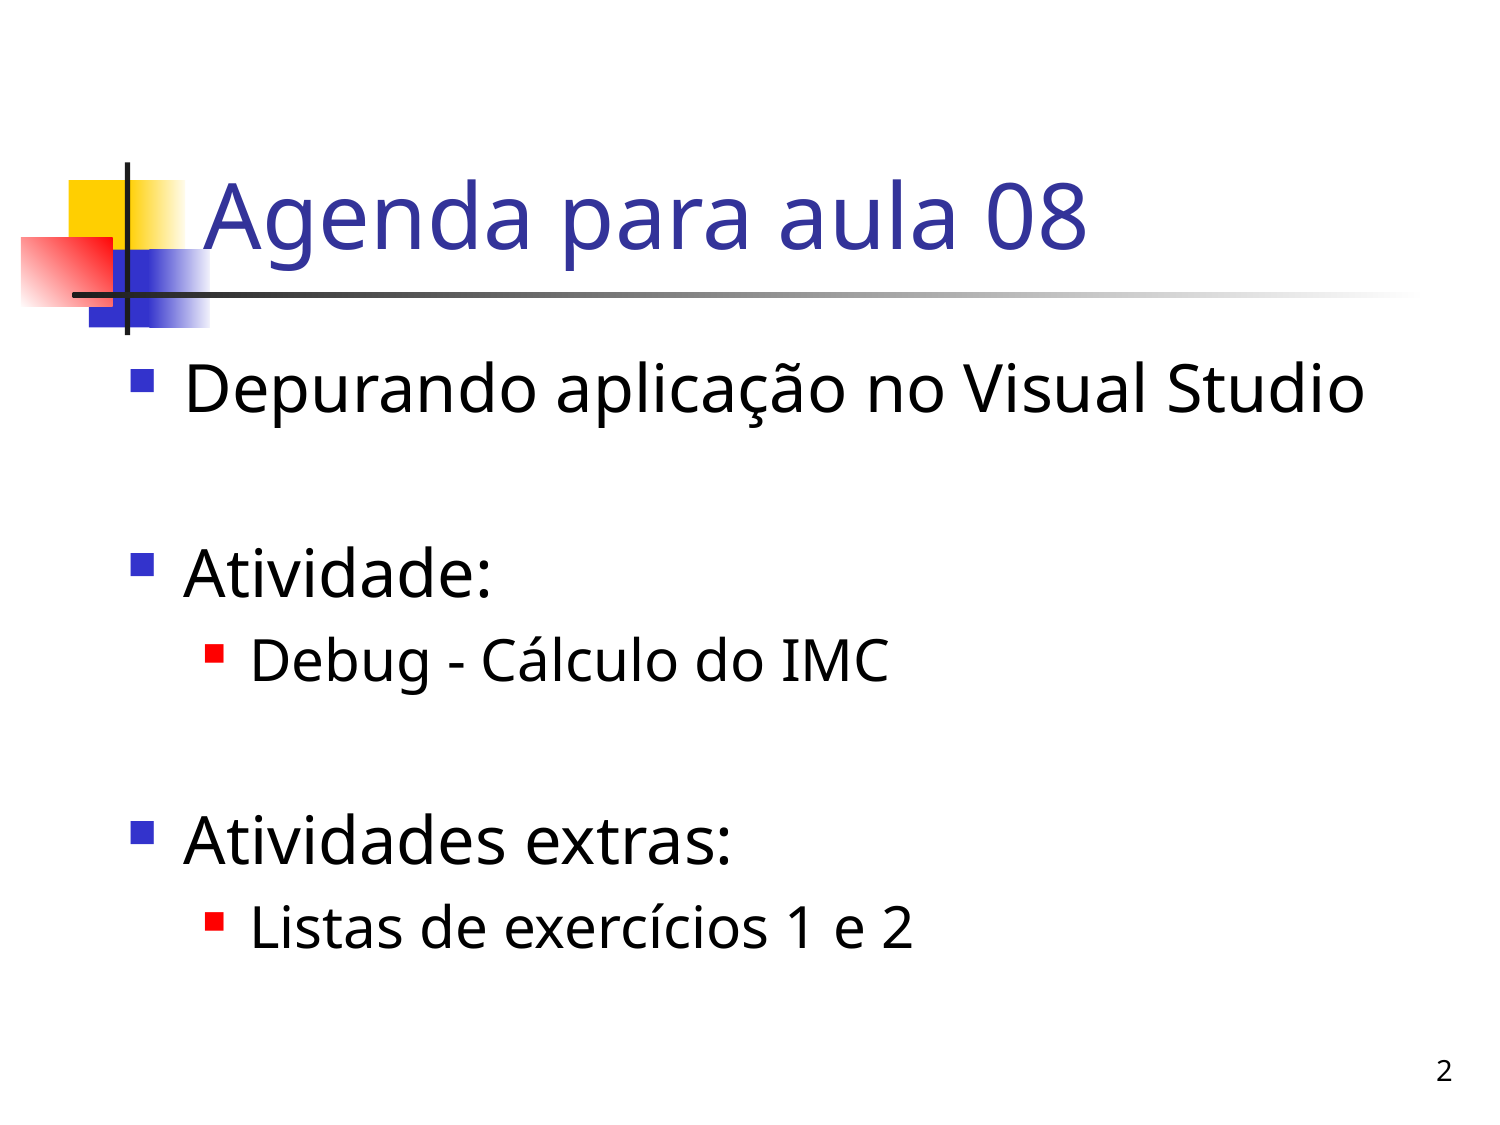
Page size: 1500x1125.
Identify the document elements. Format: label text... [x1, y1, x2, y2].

slide_number 2 [1154, 1023, 1468, 1100]
list Depurando aplicação no Visual Studio Atividade: Debug - Cálculo do IMC Atividades extras: Listas de exercícios 1 e 2 [111, 337, 1388, 1014]
title Agenda para aula 08 [188, 34, 1468, 276]
